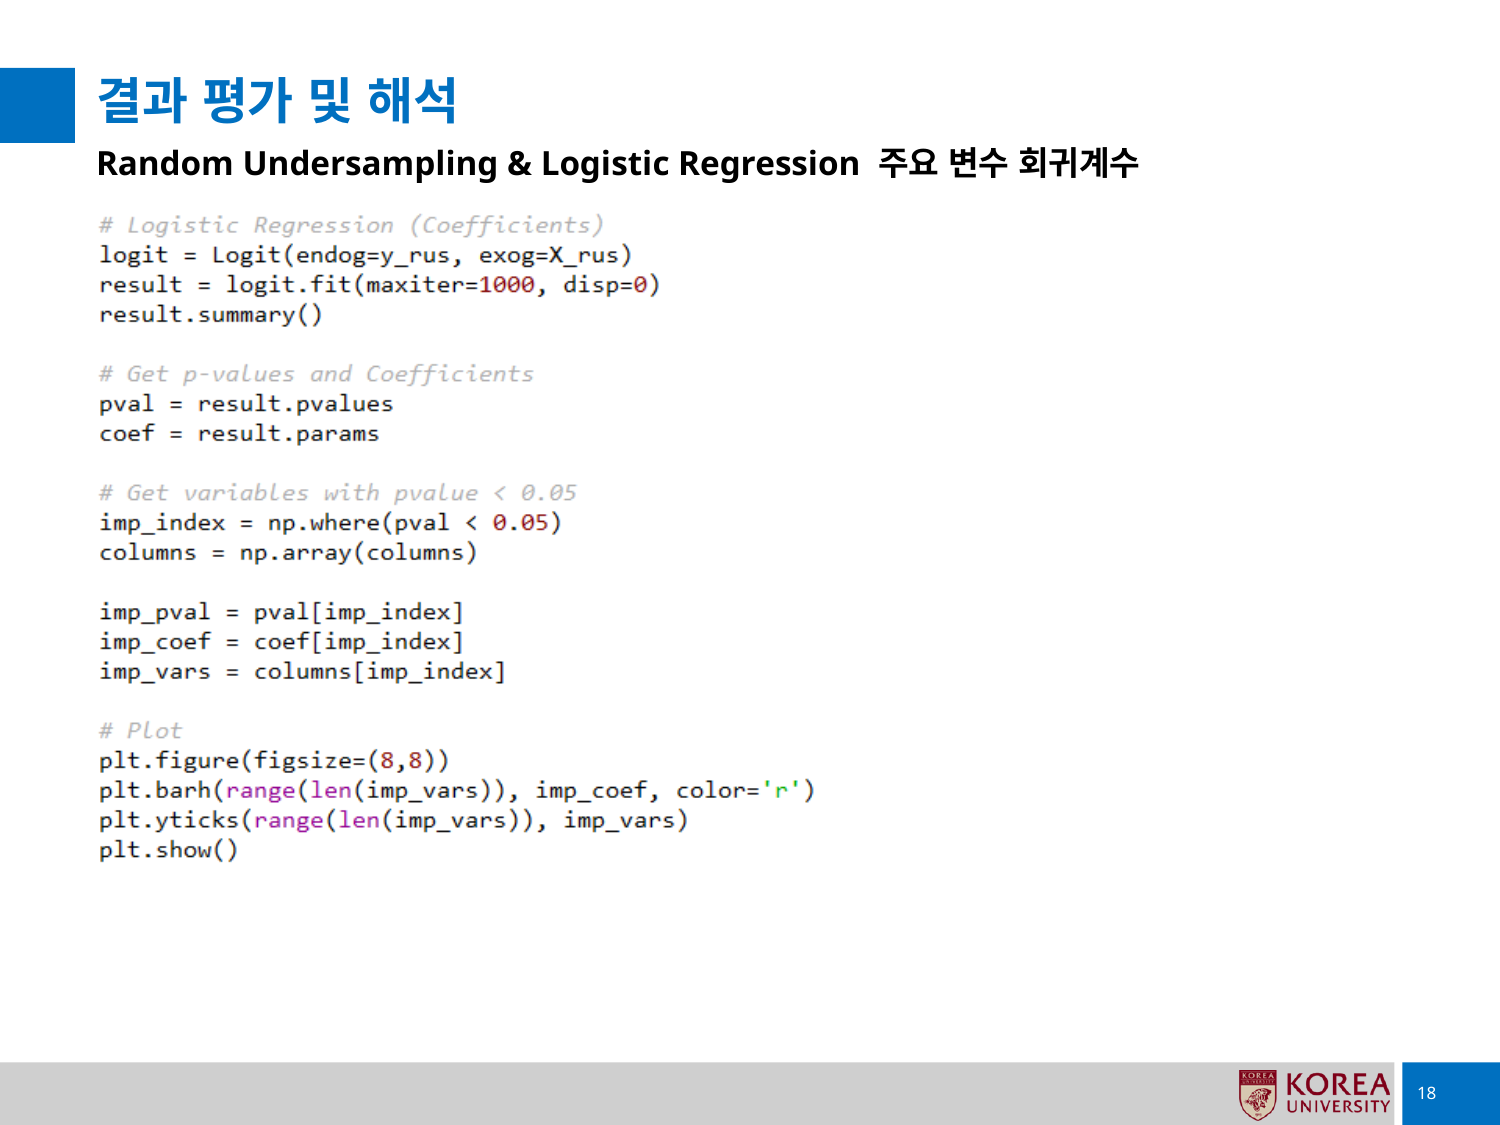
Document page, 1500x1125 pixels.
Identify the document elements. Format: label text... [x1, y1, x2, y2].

picture [95, 211, 1195, 870]
list Random Undersampling & Logistic Regression 주요 변수 회귀계수 [95, 141, 1449, 190]
title 결과 평가 및 해석 [95, 75, 1449, 134]
picture [1239, 1070, 1390, 1121]
